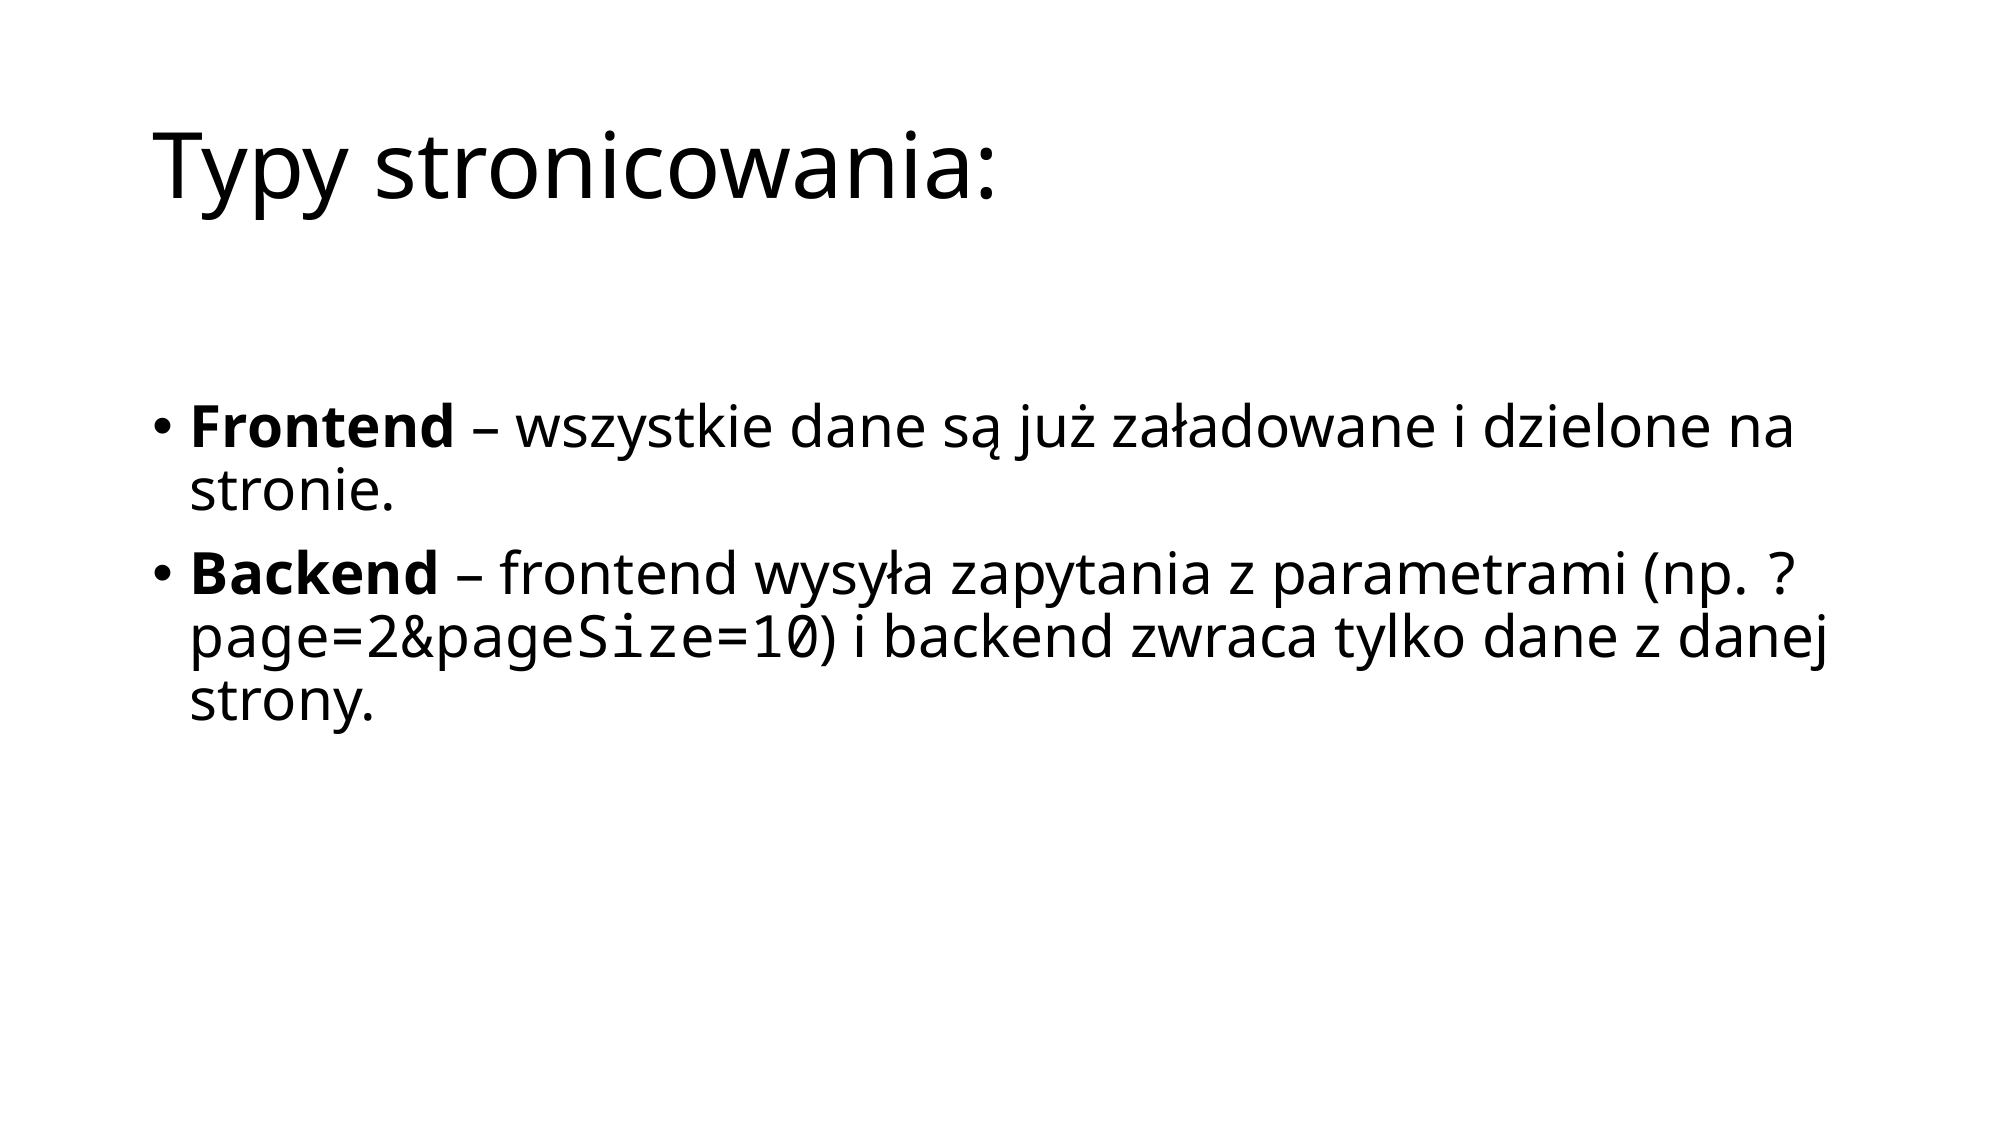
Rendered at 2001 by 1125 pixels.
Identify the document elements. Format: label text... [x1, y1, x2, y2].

title Typy stronicowania: [137, 59, 1863, 278]
list Frontend – wszystkie dane są już załadowane i dzielone na stronie. Backend – frontend wysyła zapytania z parametrami (np. ?page=2&pageSize=10) i backend zwraca tylko dane z danej strony. [137, 299, 1863, 1014]
